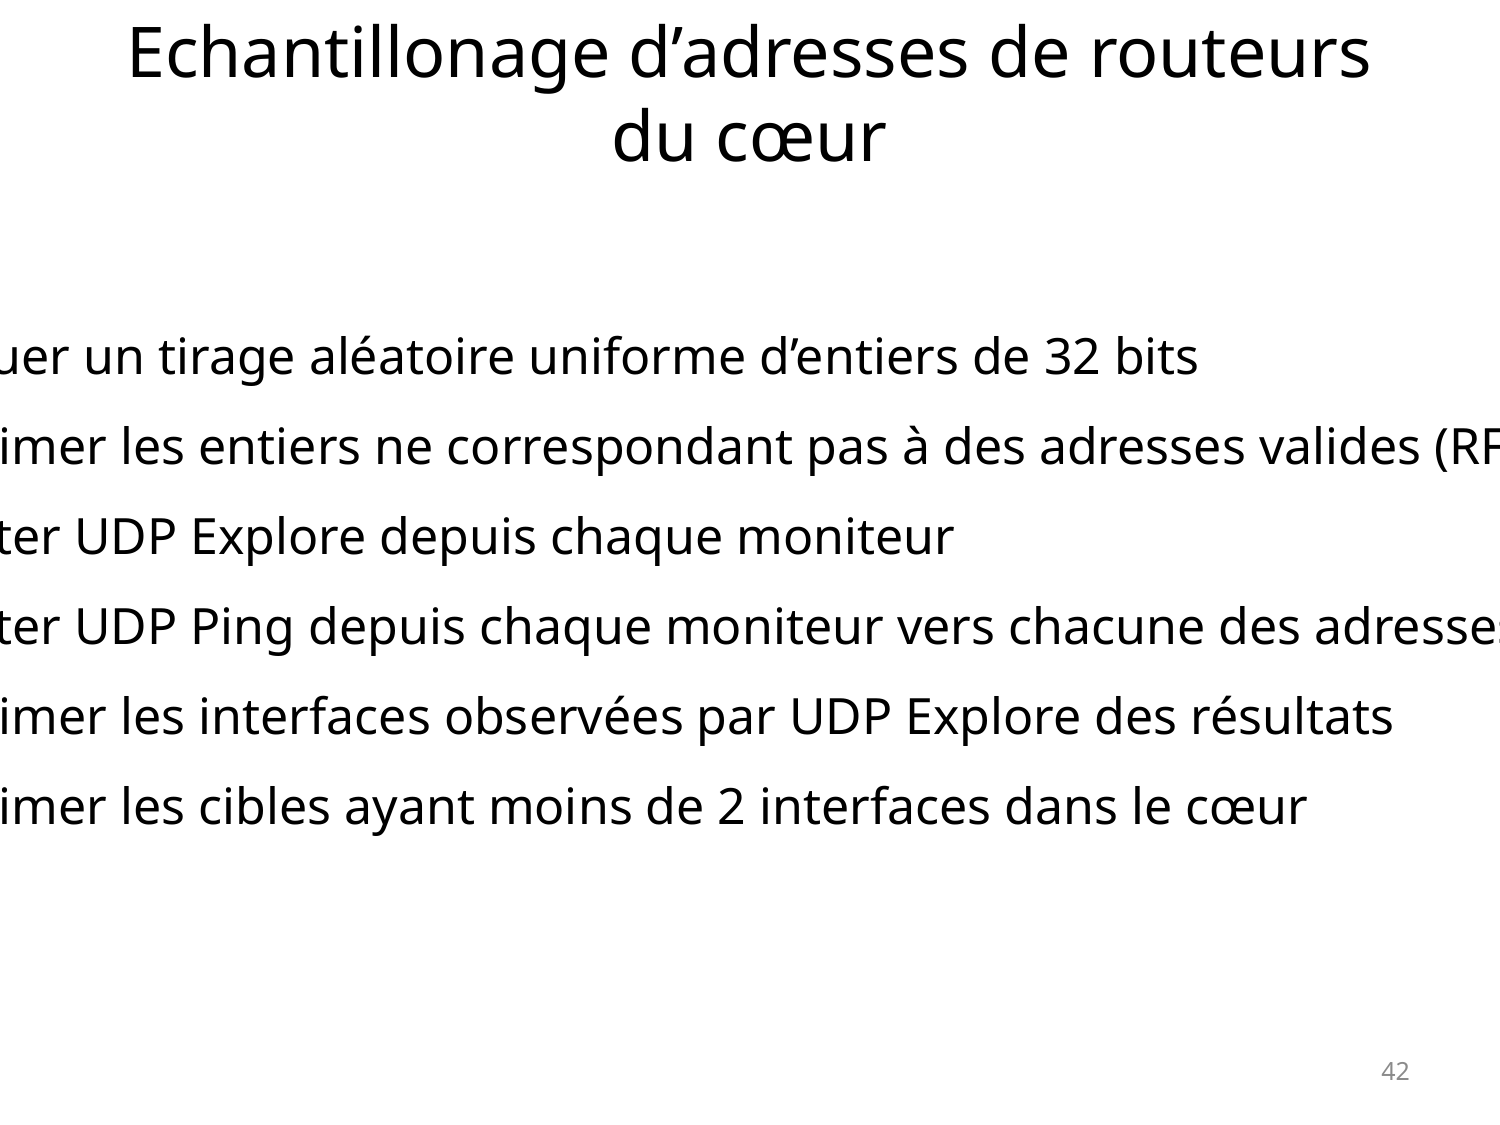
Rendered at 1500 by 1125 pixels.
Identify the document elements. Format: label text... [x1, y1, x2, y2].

text_box Effectuer un tirage aléatoire uniforme d’entiers de 32 bits Supprimer les entiers ne correspondant pas à des adresses valides (RFC) Exécuter UDP Explore depuis chaque moniteur Exécuter UDP Ping depuis chaque moniteur vers chacune des adresses valides Supprimer les interfaces observées par UDP Explore des résultats Supprimer les cibles ayant moins de 2 interfaces dans le cœur [0, 287, 1500, 842]
title Echantillonage d’adresses de routeurs du cœur [75, 0, 1425, 183]
slide_number 42 [1074, 1042, 1425, 1103]
